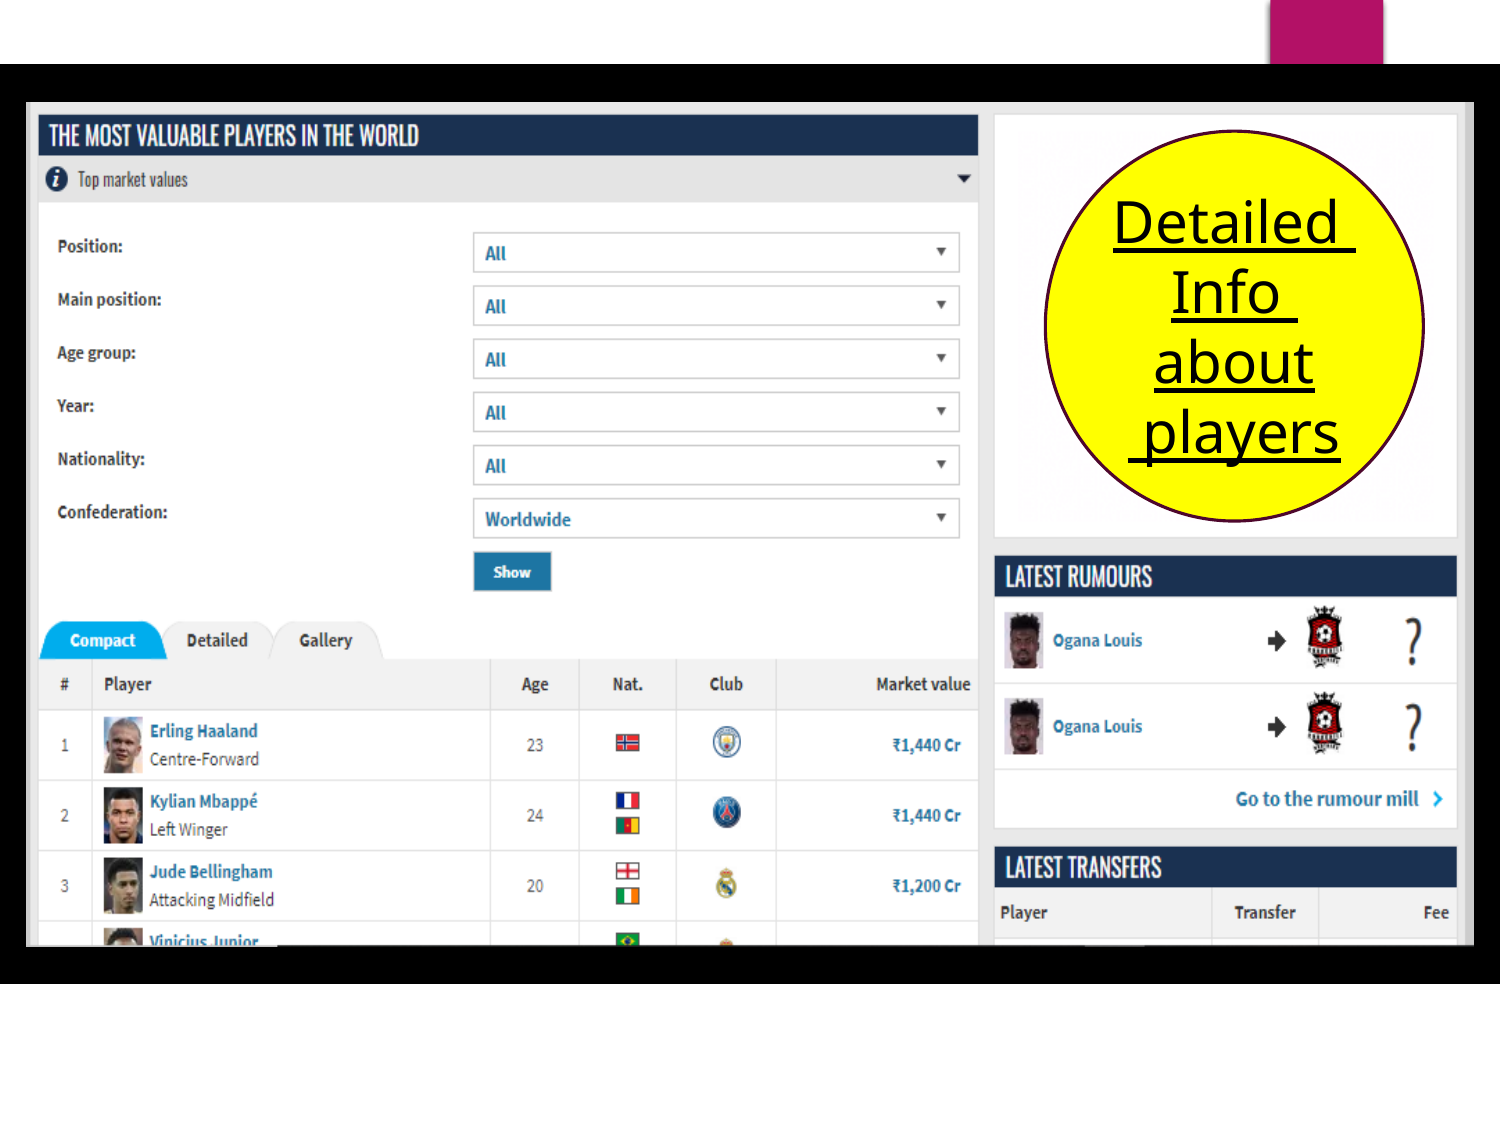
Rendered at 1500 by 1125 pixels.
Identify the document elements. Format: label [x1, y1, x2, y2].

picture [25, 101, 1475, 948]
